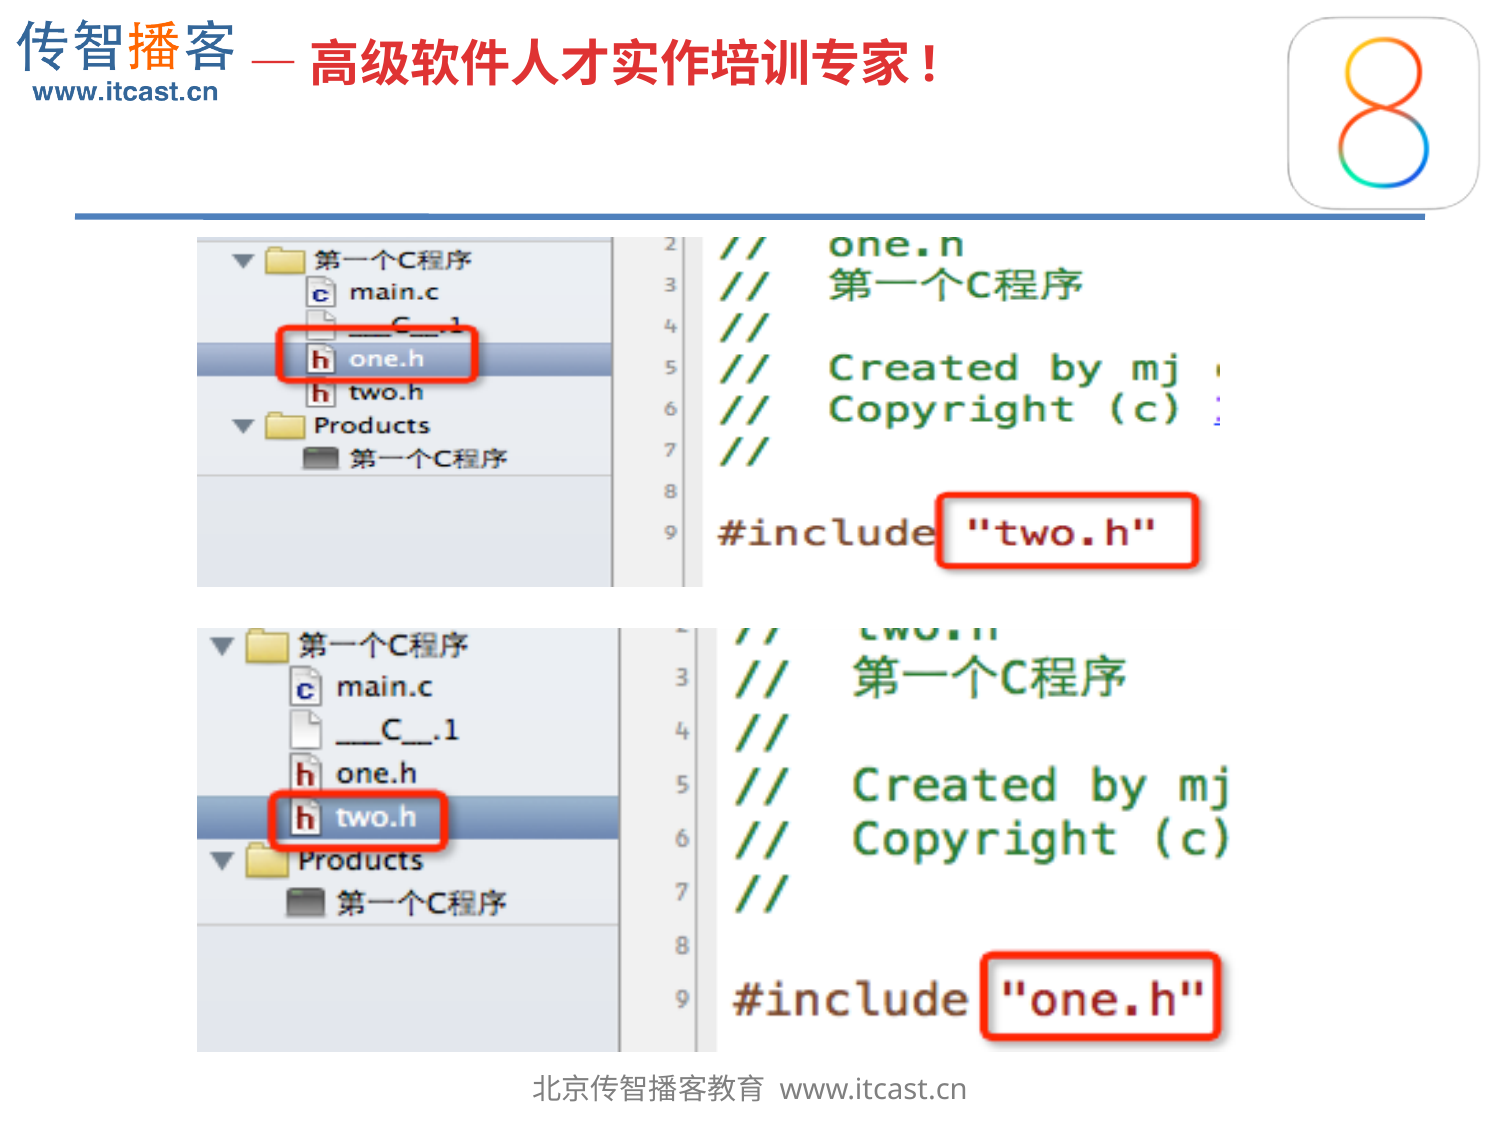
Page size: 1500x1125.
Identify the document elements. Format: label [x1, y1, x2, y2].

picture [16, 19, 234, 101]
picture [1270, 0, 1497, 227]
picture [197, 628, 1242, 1053]
list [196, 195, 1220, 627]
